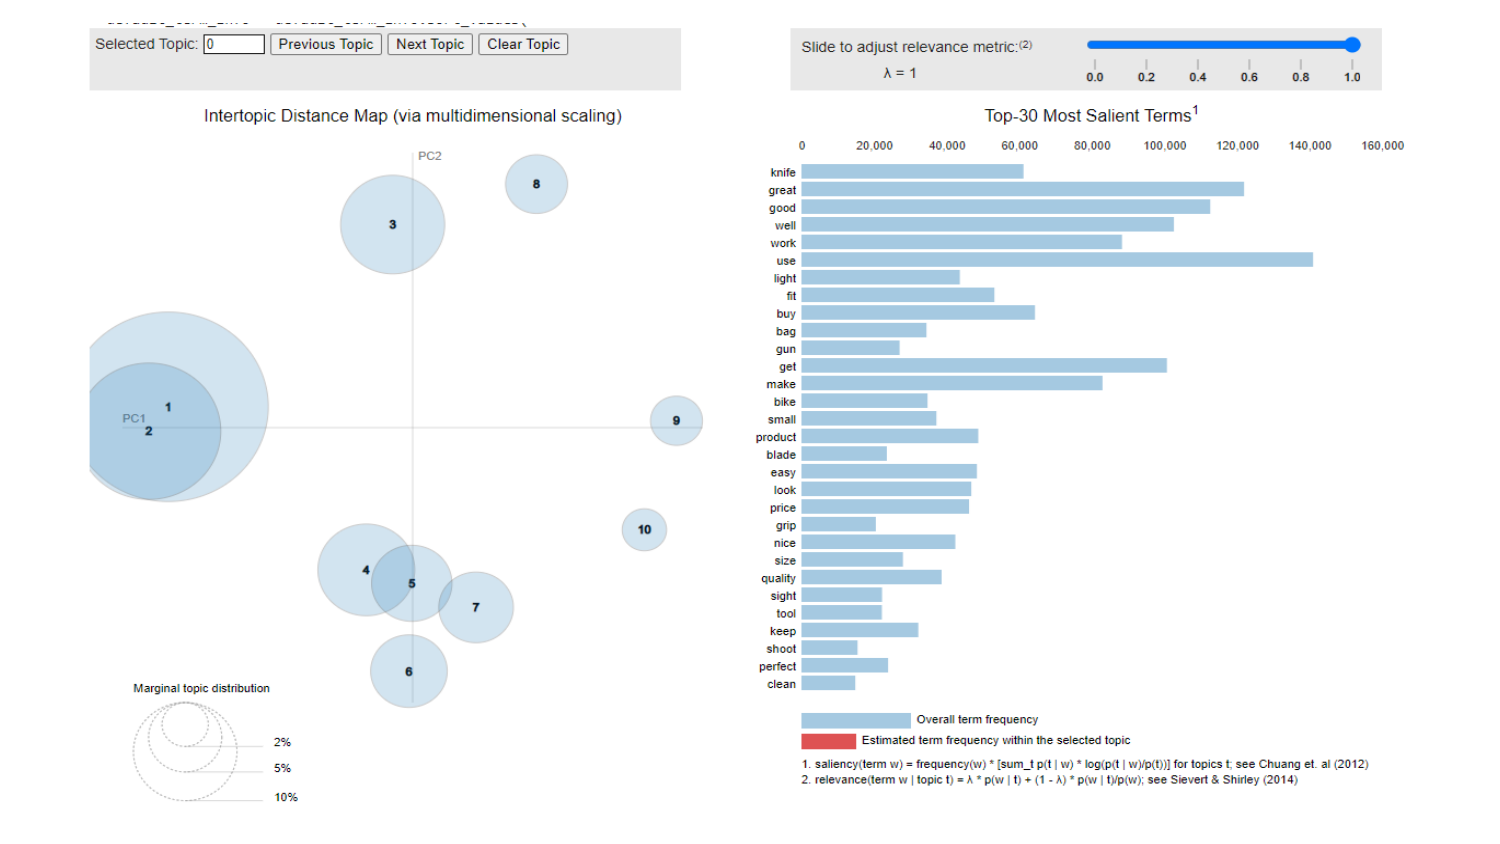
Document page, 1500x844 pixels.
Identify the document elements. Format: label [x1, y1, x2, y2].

picture [81, 23, 1417, 825]
